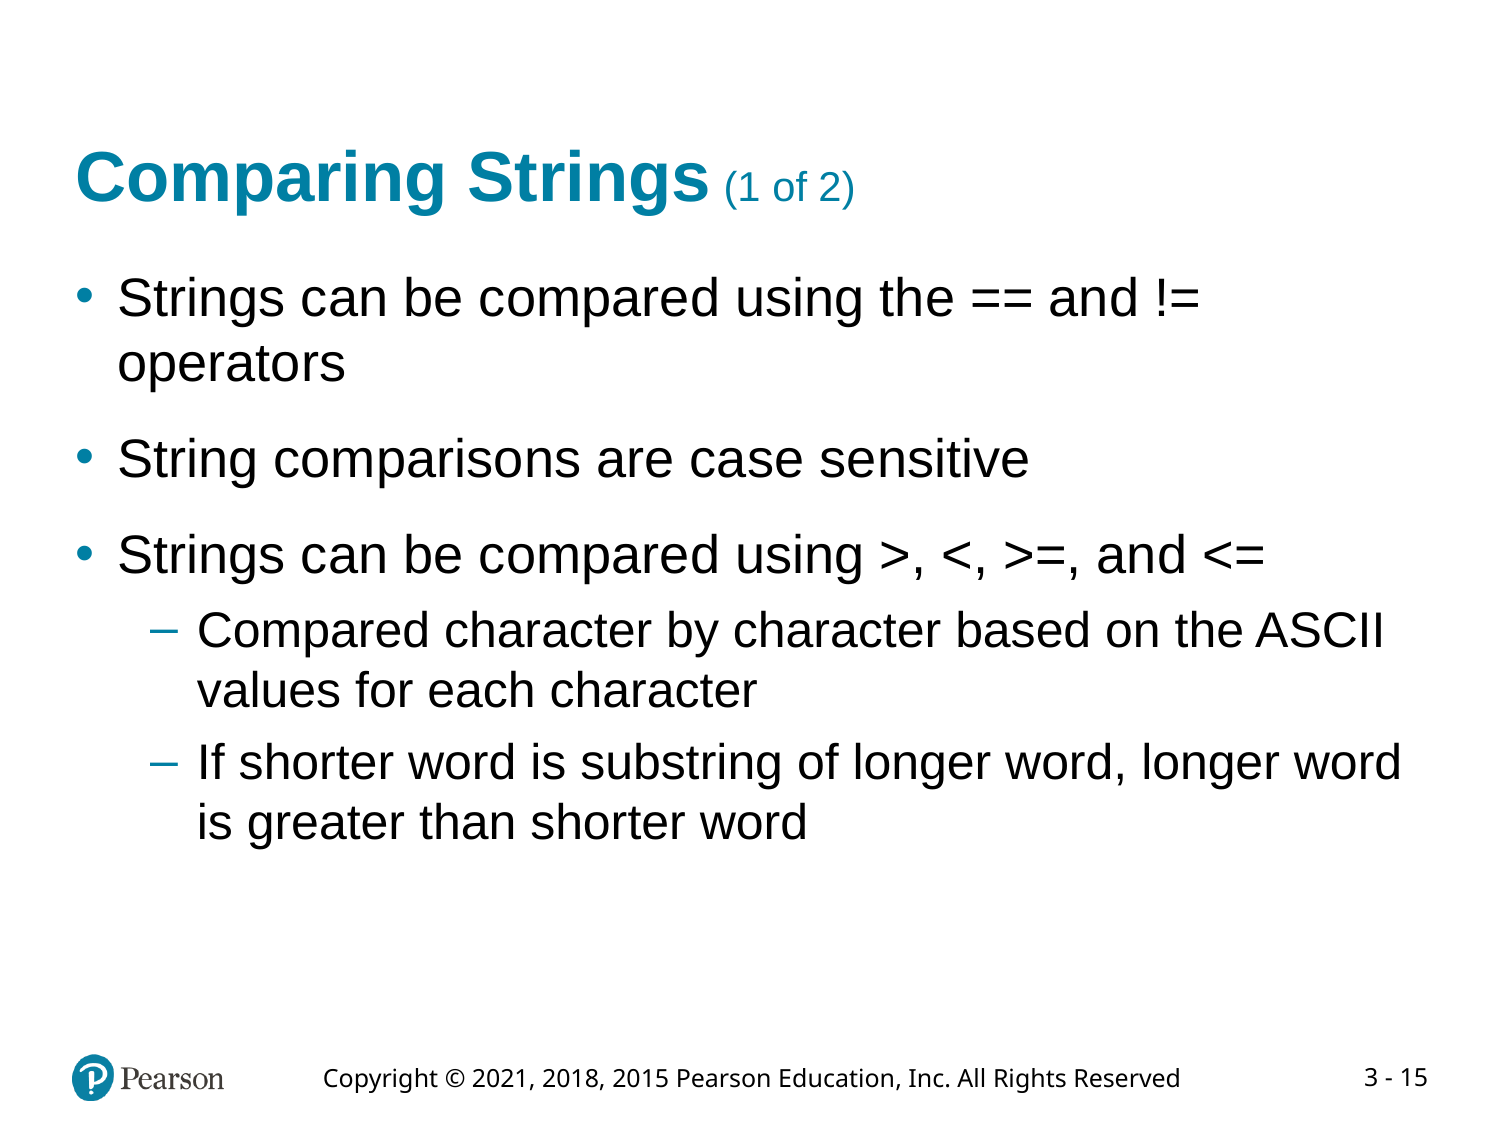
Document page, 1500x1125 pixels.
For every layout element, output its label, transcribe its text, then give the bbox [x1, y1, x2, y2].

title Comparing Strings (1 of 2) [75, 35, 1425, 216]
list Strings can be compared using the == and != operators String comparisons are case sensitive Strings can be compared using >, <, >=, and <= Compared character by character based on the ASCII values for each character If shorter word is substring of longer word, longer word is greater than shorter word [75, 262, 1425, 1005]
picture [72, 1054, 89, 1072]
picture [99, 1054, 224, 1101]
picture [72, 1087, 83, 1101]
picture [81, 1064, 107, 1089]
